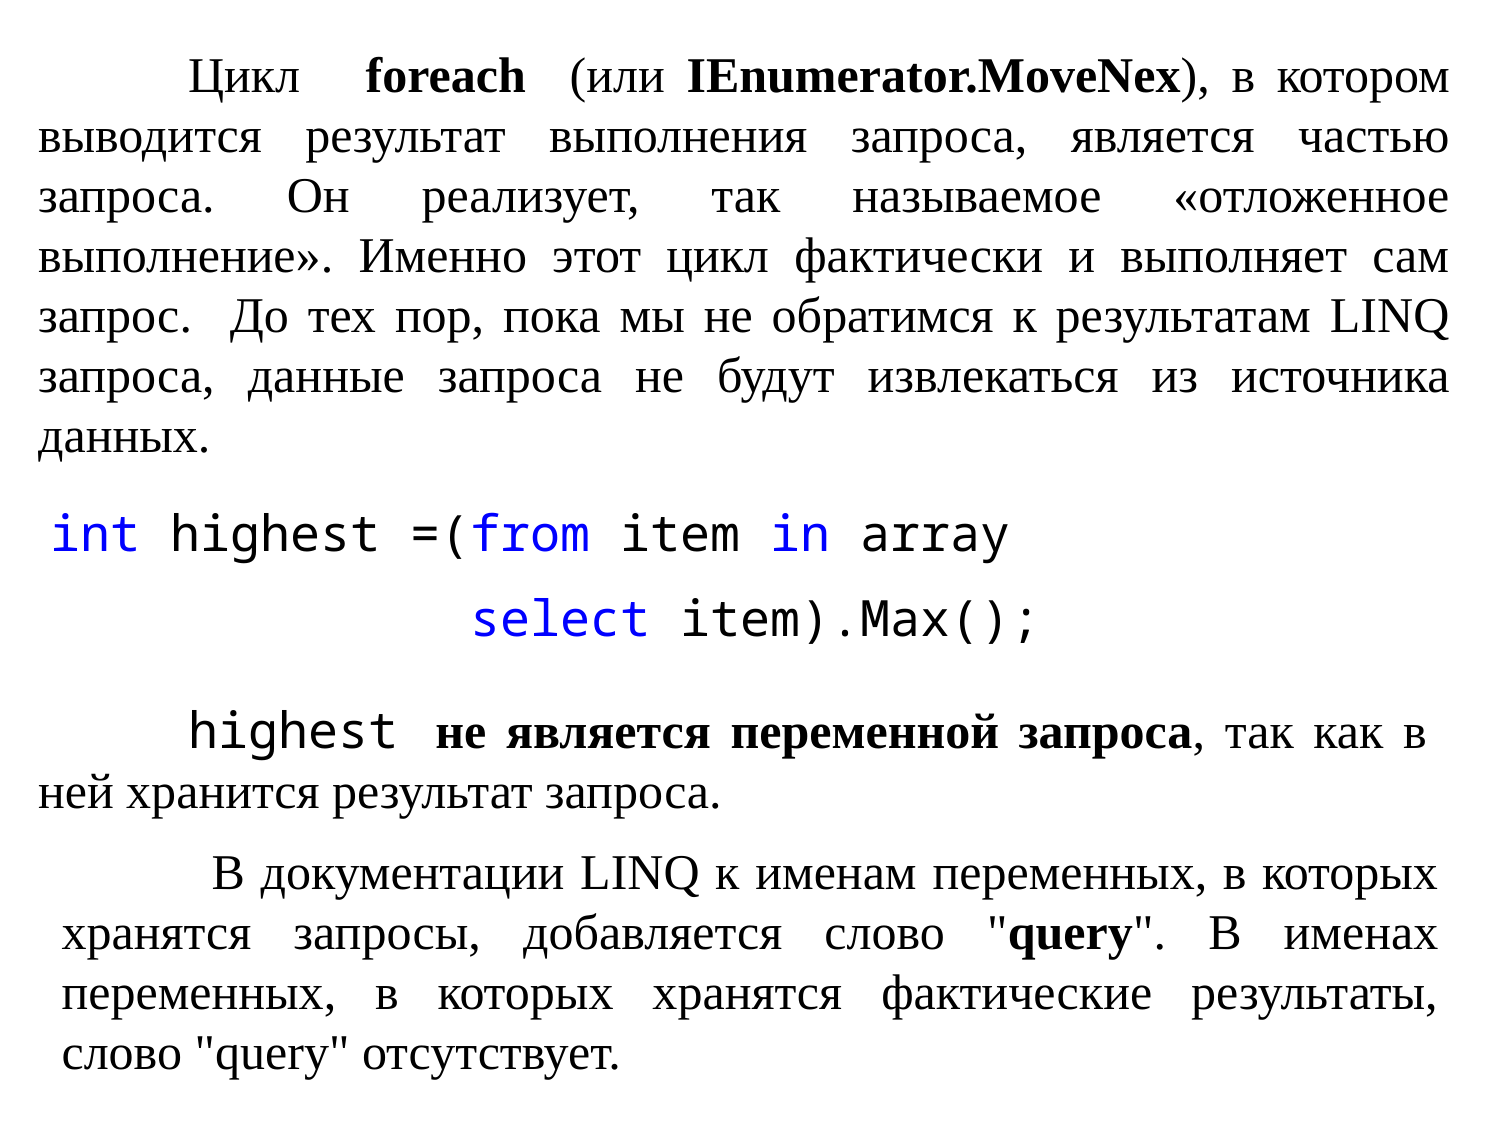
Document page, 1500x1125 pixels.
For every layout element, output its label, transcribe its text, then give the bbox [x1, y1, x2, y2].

text_box Цикл foreach (или IEnumerator.MoveNex), в котором выводится результат выполнения запроса, является частью запроса. Он реализует, так называемое «отложенное выполнение». Именно этот цикл фактически и выполняет сам запрос. До тех пор, пока мы не обратимся к результатам LINQ запроса, данные запроса не будут извлекаться из источника данных. [23, 35, 1465, 470]
text_box highest не является переменной запроса, так как в ней хранится результат запроса. [23, 691, 1442, 827]
text_box В документации LINQ к именам переменных, в которых хранятся запросы, добавляется слово "query". В именах переменных, в которых хранятся фактические результаты, слово "query" отсутствует. [46, 831, 1454, 1087]
text_box int highest =(from item in array select item).Max(); [35, 494, 1454, 655]
